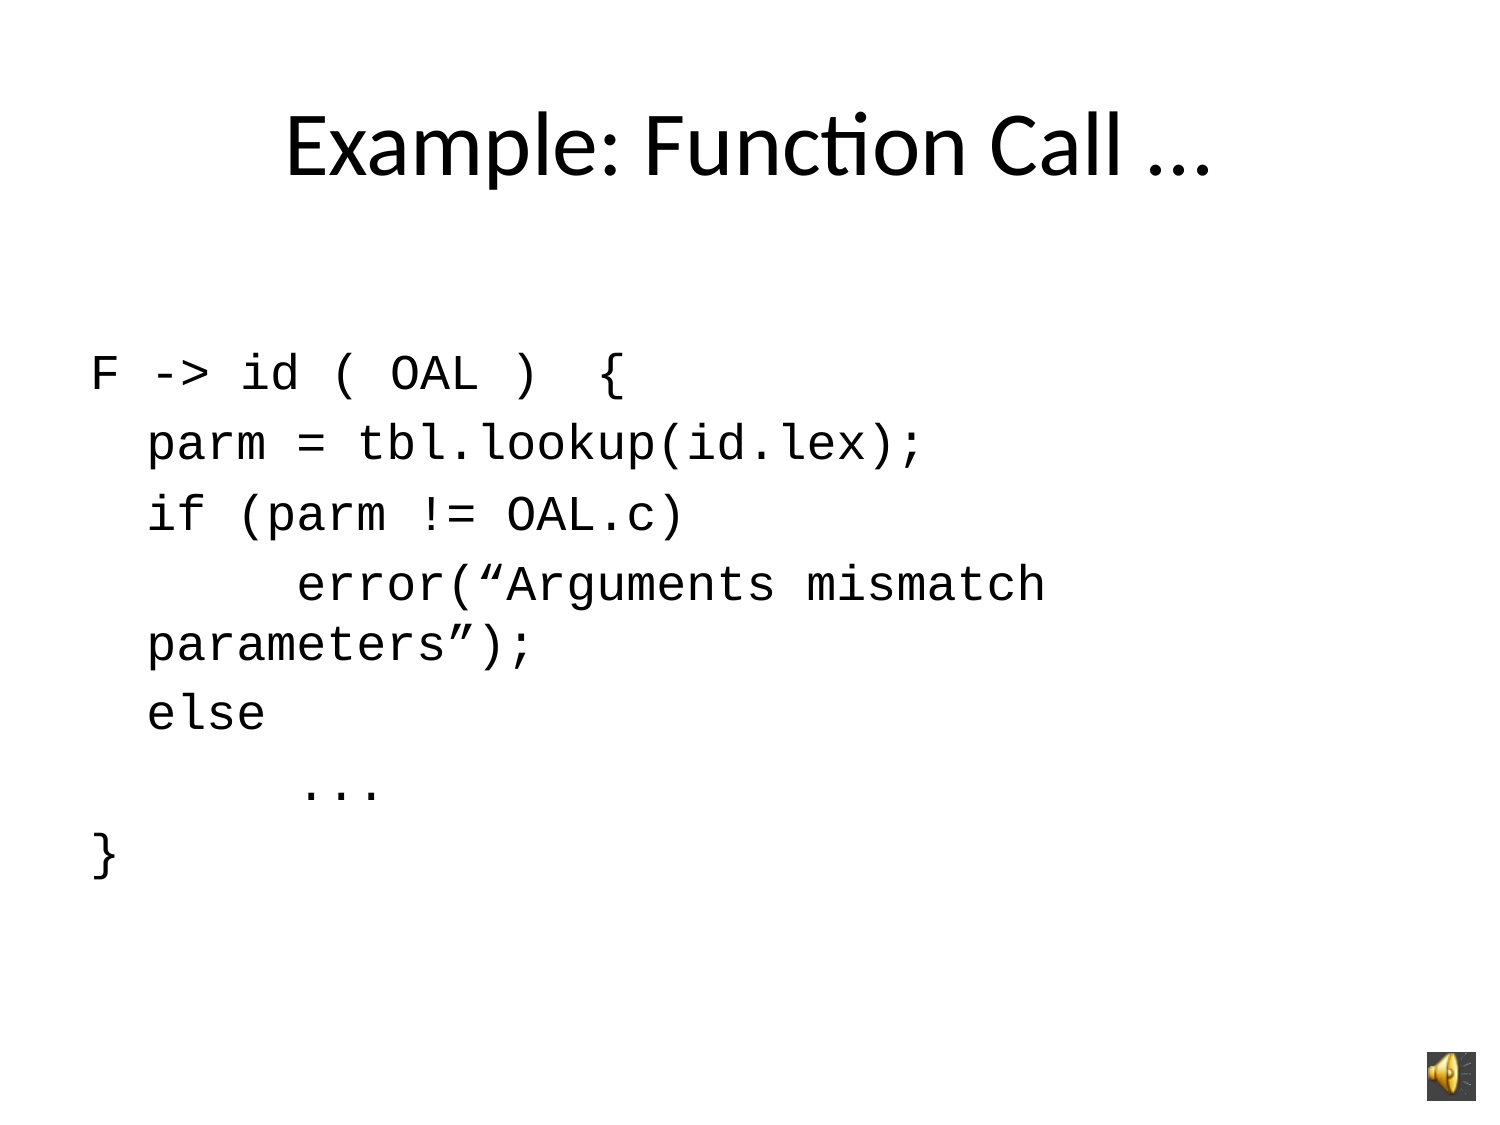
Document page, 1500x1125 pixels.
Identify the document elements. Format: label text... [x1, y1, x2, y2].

title Example: Function Call ... [75, 45, 1425, 233]
picture [1426, 1051, 1477, 1102]
list F -> id ( OAL ) { parm = tbl.lookup(id.lex); if (parm != OAL.c) error(“Arguments mismatch parameters”); else ... } [75, 262, 1425, 1005]
